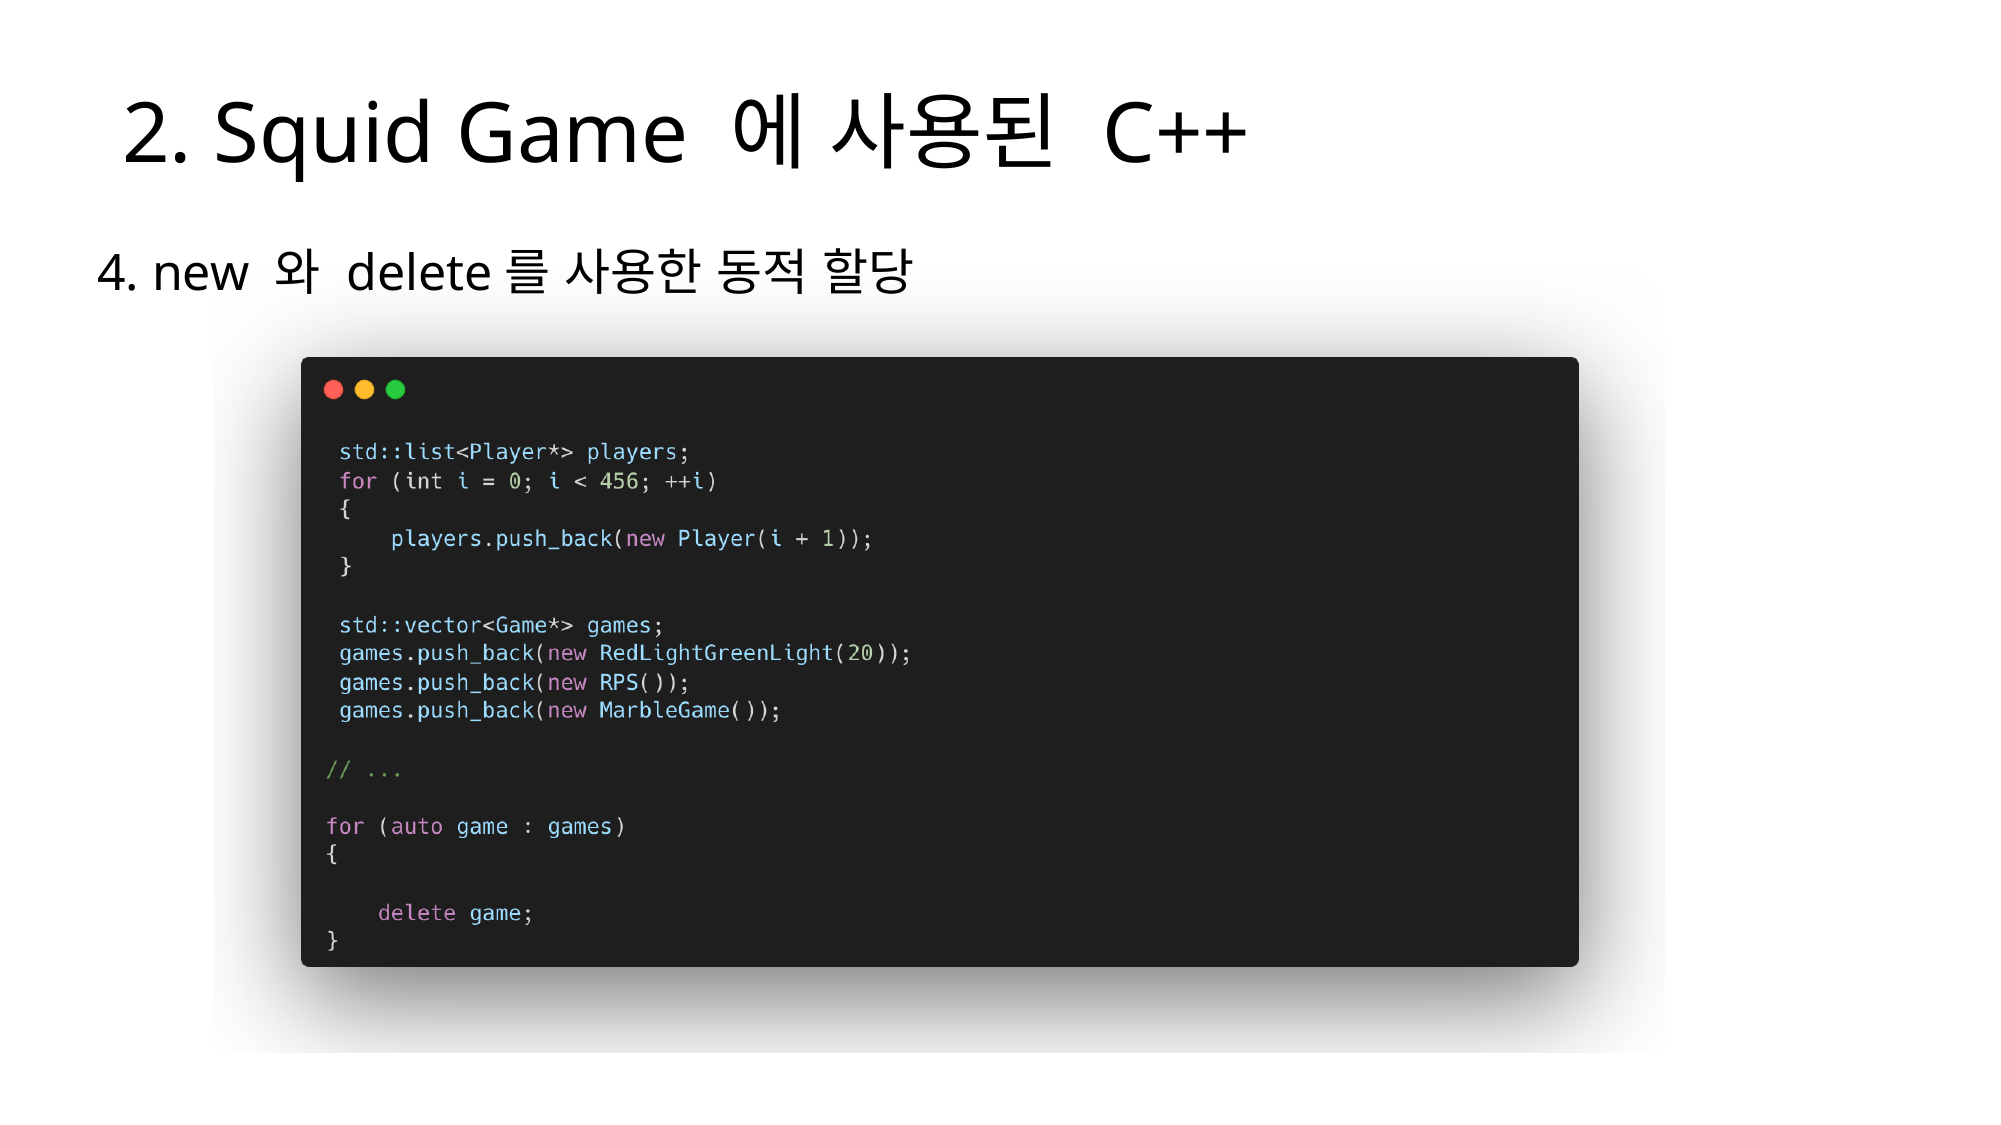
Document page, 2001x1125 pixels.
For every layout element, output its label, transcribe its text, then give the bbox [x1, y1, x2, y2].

text_box 4. new 와 delete를 사용한 동적 할당 [82, 232, 1632, 308]
picture [214, 270, 1665, 1053]
text_box 2. Squid Game 에 사용된 C++ [107, 72, 1266, 187]
